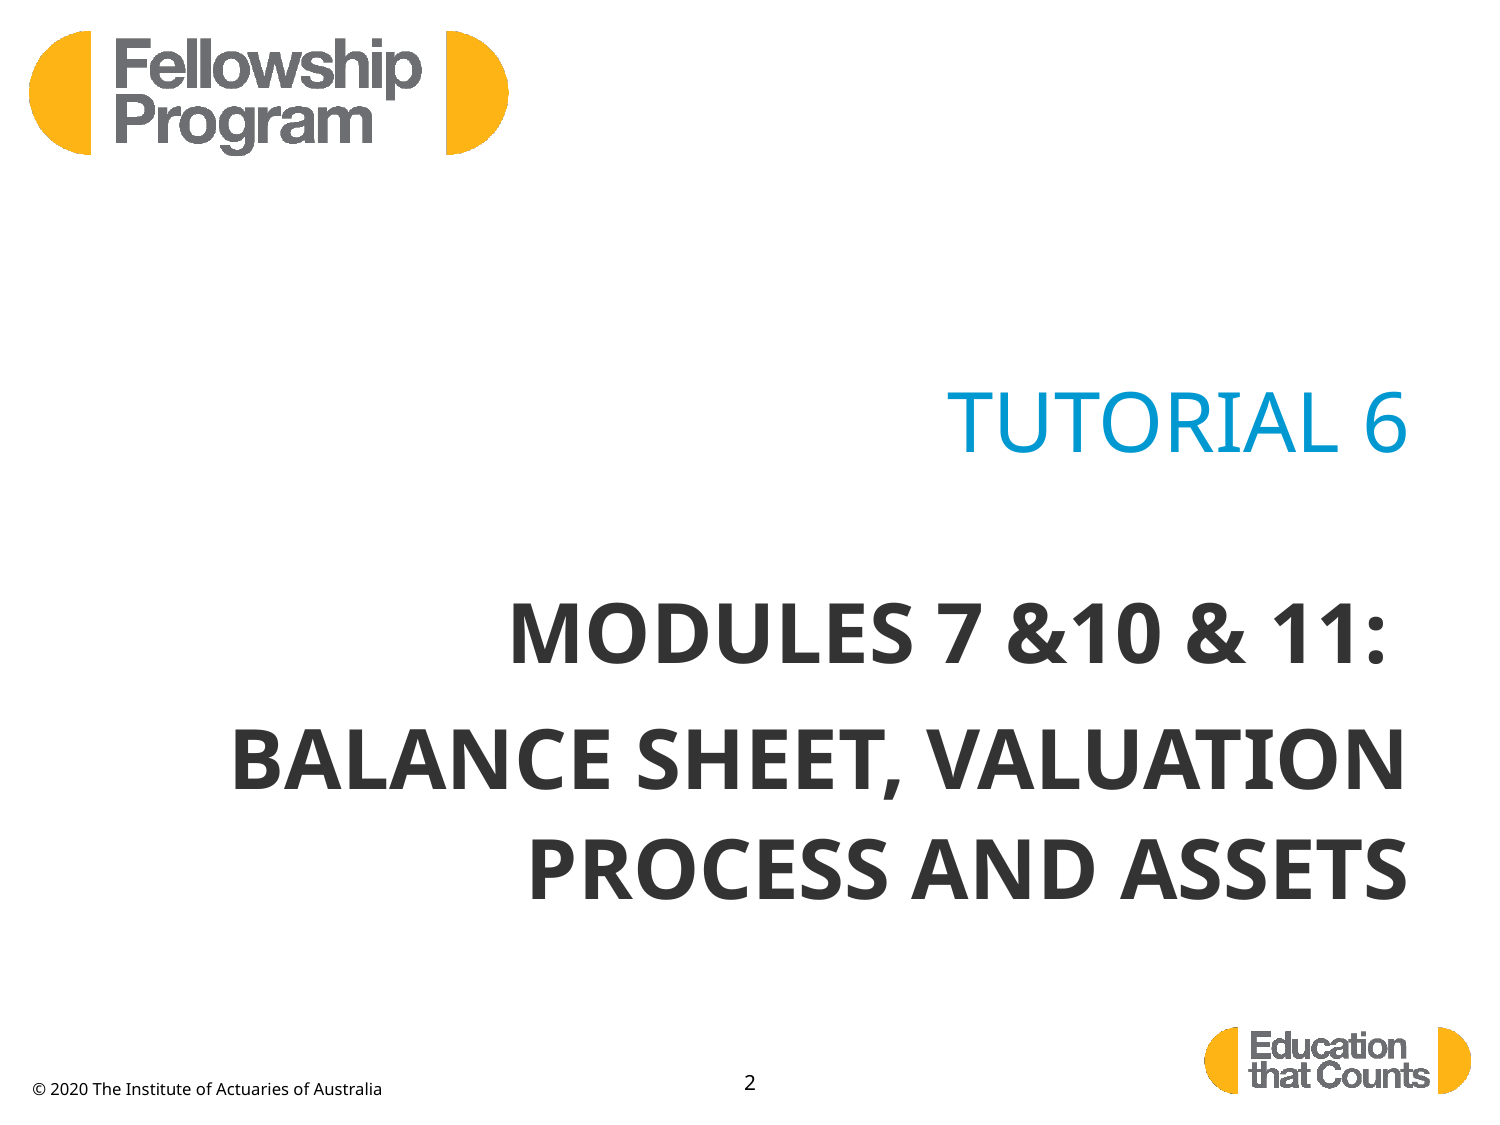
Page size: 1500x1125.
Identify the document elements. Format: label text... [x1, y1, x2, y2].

picture [2, 19, 520, 166]
picture [1198, 1021, 1477, 1100]
list Modules 7 &10 & 11: Balance sheet, valuation process and assets [74, 562, 1425, 929]
title Tutorial 6 [525, 361, 1425, 480]
